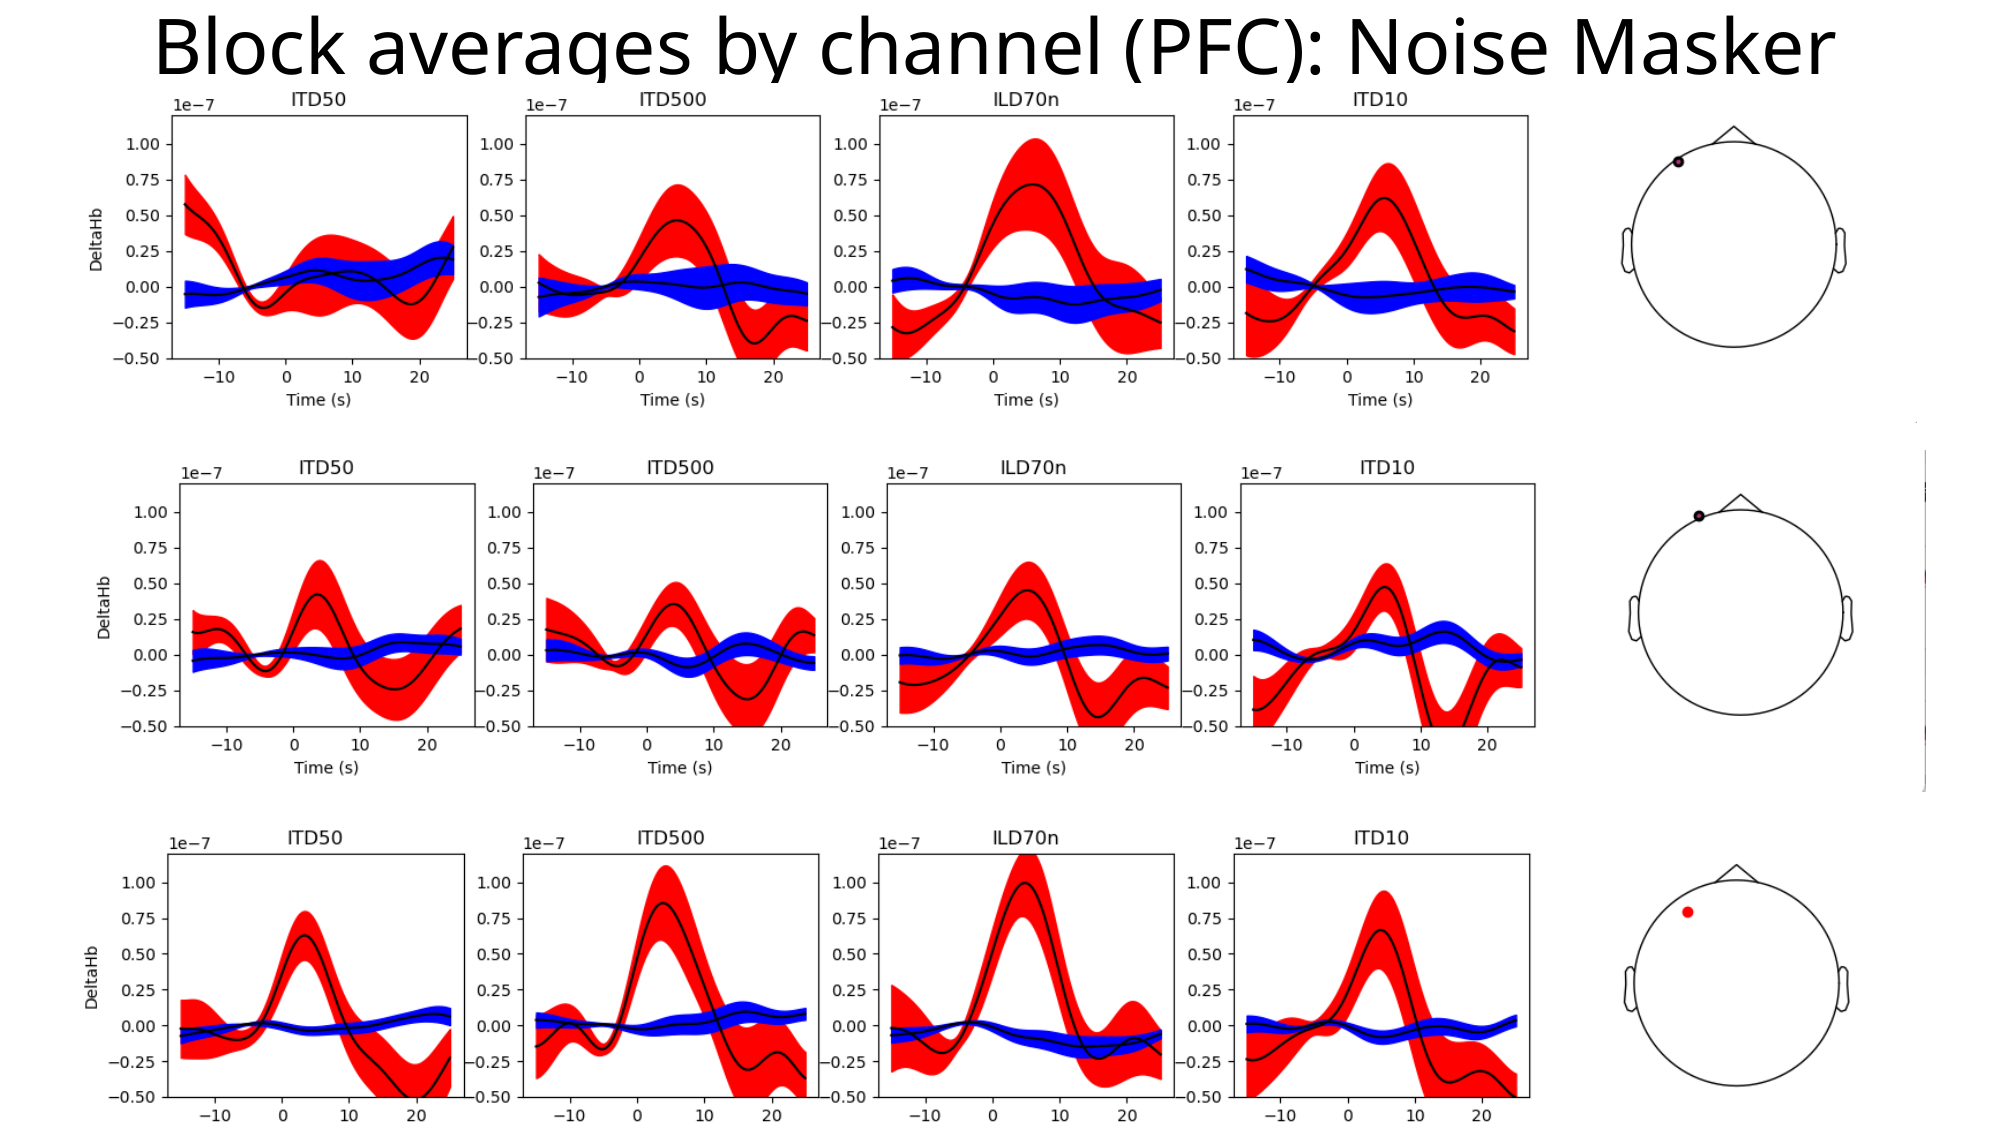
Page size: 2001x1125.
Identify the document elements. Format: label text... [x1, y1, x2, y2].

picture [90, 449, 1926, 792]
title Block averages by channel (PFC): Noise Masker [137, 0, 1887, 83]
picture [82, 83, 1918, 424]
picture [82, 819, 1918, 1125]
